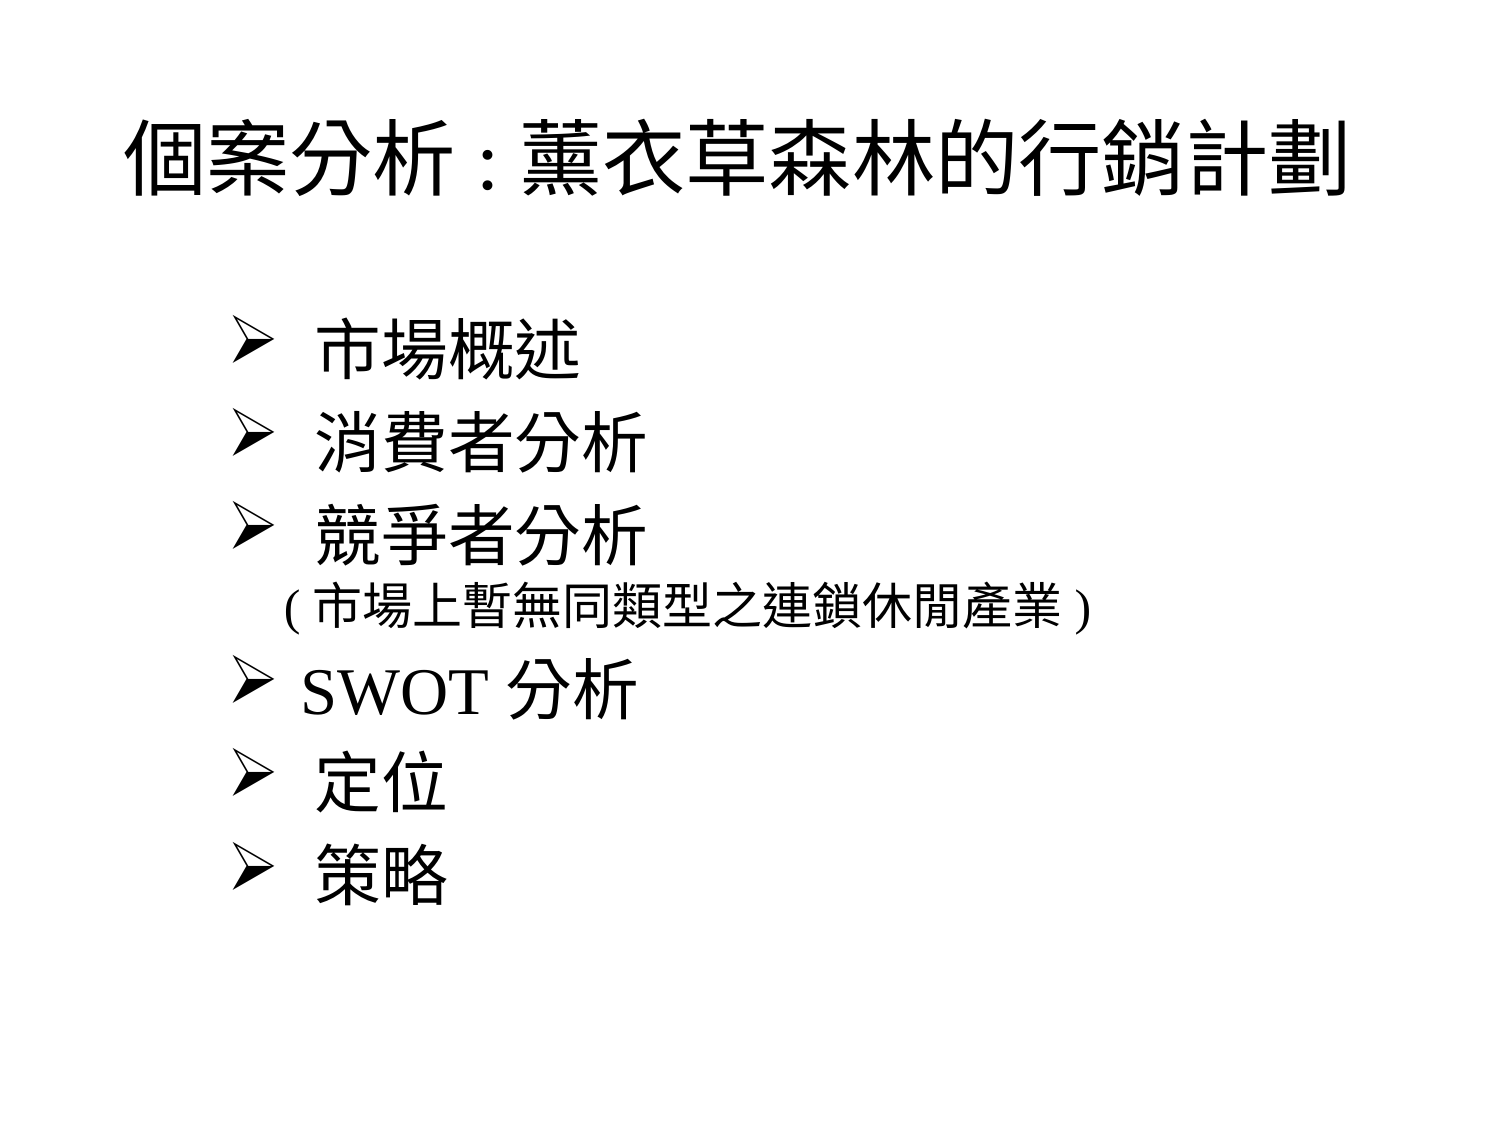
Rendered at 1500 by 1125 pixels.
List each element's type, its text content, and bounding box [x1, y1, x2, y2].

list 市場概述 消費者分析 競爭者分析 (市場上暫無同類型之連鎖休閒產業) SWOT分析 定位 策略 [212, 299, 1325, 975]
title 個案分析:薰衣草森林的行銷計劃 [99, 62, 1375, 250]
